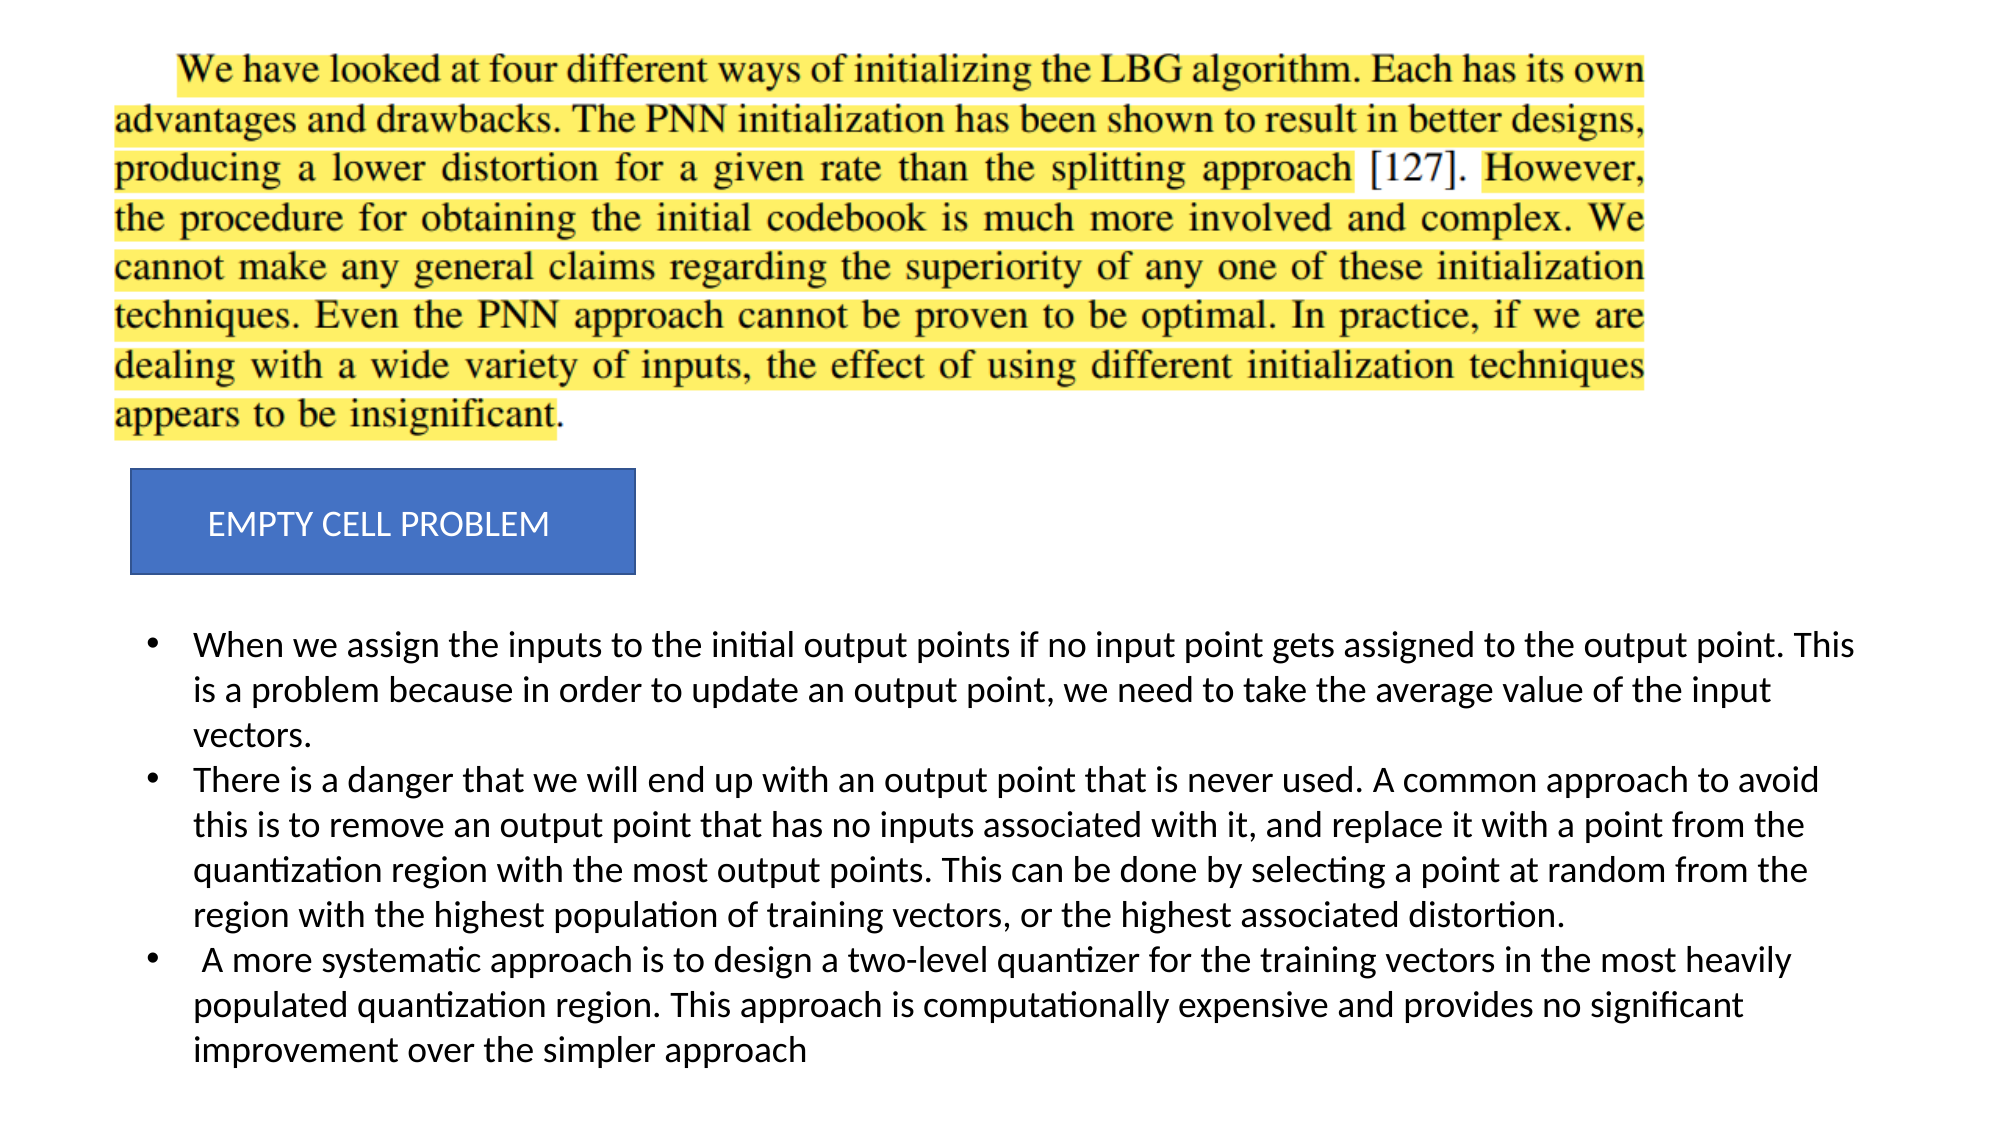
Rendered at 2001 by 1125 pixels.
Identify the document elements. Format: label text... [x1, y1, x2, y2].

text_box When we assign the inputs to the initial output points if no input point gets assigned to the output point. This is a problem because in order to update an output point, we need to take the average value of the input vectors. There is a danger that we will end up with an output point that is never used. A common approach to avoid this is to remove an output point that has no inputs associated with it, and replace it with a point from the quantization region with the most output points. This can be done by selecting a point at random from the region with the highest population of training vectors, or the highest associated distortion. A more systematic approach is to design a two-level quantizer for the training vectors in the most heavily populated quantization region. This approach is computationally expensive and provides no significant improvement over the simpler approach [131, 612, 1873, 1077]
text_box EMPTY CELL PROBLEM [130, 469, 636, 575]
picture [99, 0, 1768, 469]
